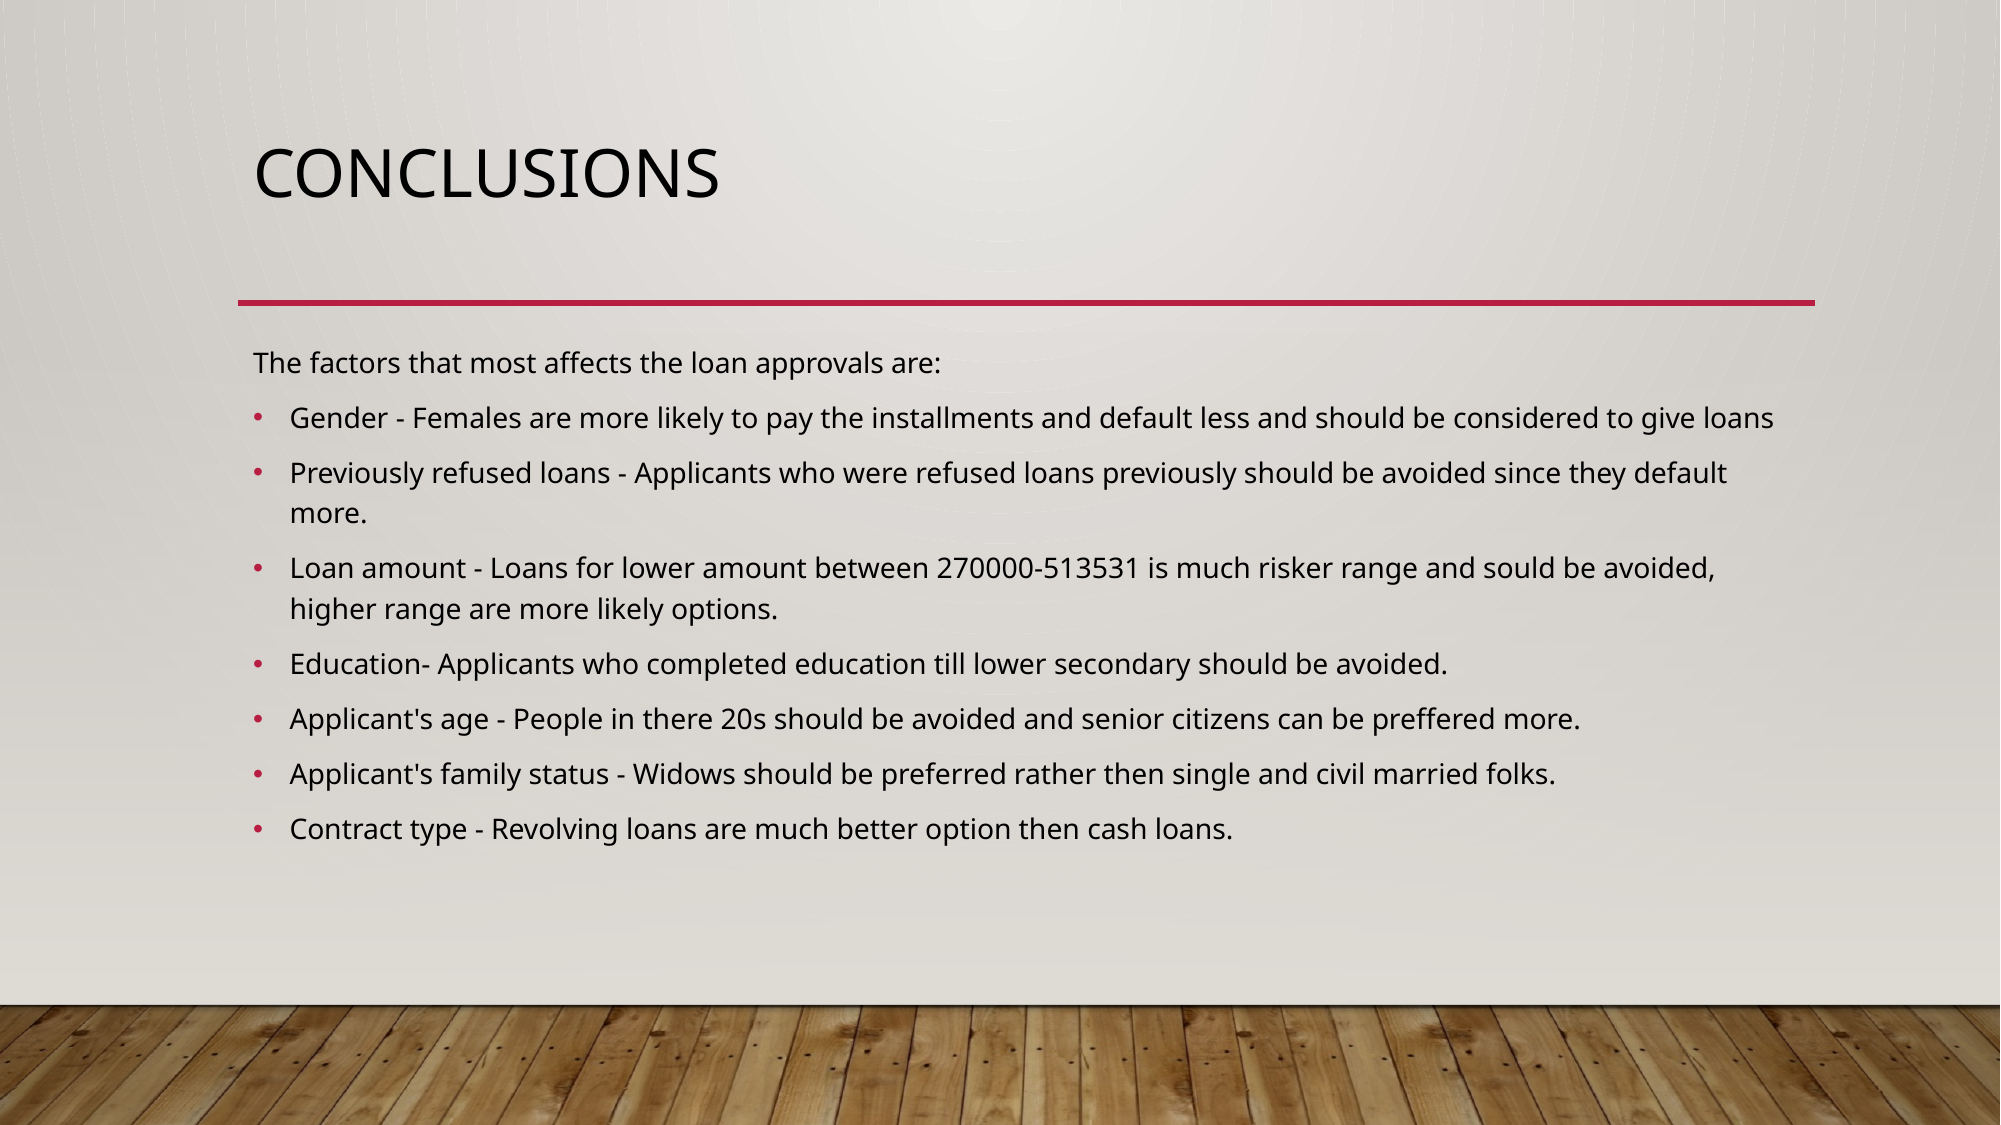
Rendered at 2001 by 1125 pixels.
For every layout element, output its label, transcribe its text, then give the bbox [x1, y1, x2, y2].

picture [0, 1005, 2000, 1125]
list The factors that most affects the loan approvals are: Gender - Females are more likely to pay the installments and default less and should be considered to give loans Previously refused loans - Applicants who were refused loans previously should be avoided since they default more. Loan amount - Loans for lower amount between 270000-513531 is much risker range and sould be avoided, higher range are more likely options. Education- Applicants who completed education till lower secondary should be avoided. Applicant's age - People in there 20s should be avoided and senior citizens can be preffered more. Applicant's family status - Widows should be preferred rather then single and civil married folks. Contract type - Revolving loans are much better option then cash loans. [238, 330, 1814, 897]
title Conclusions [238, 131, 1814, 305]
